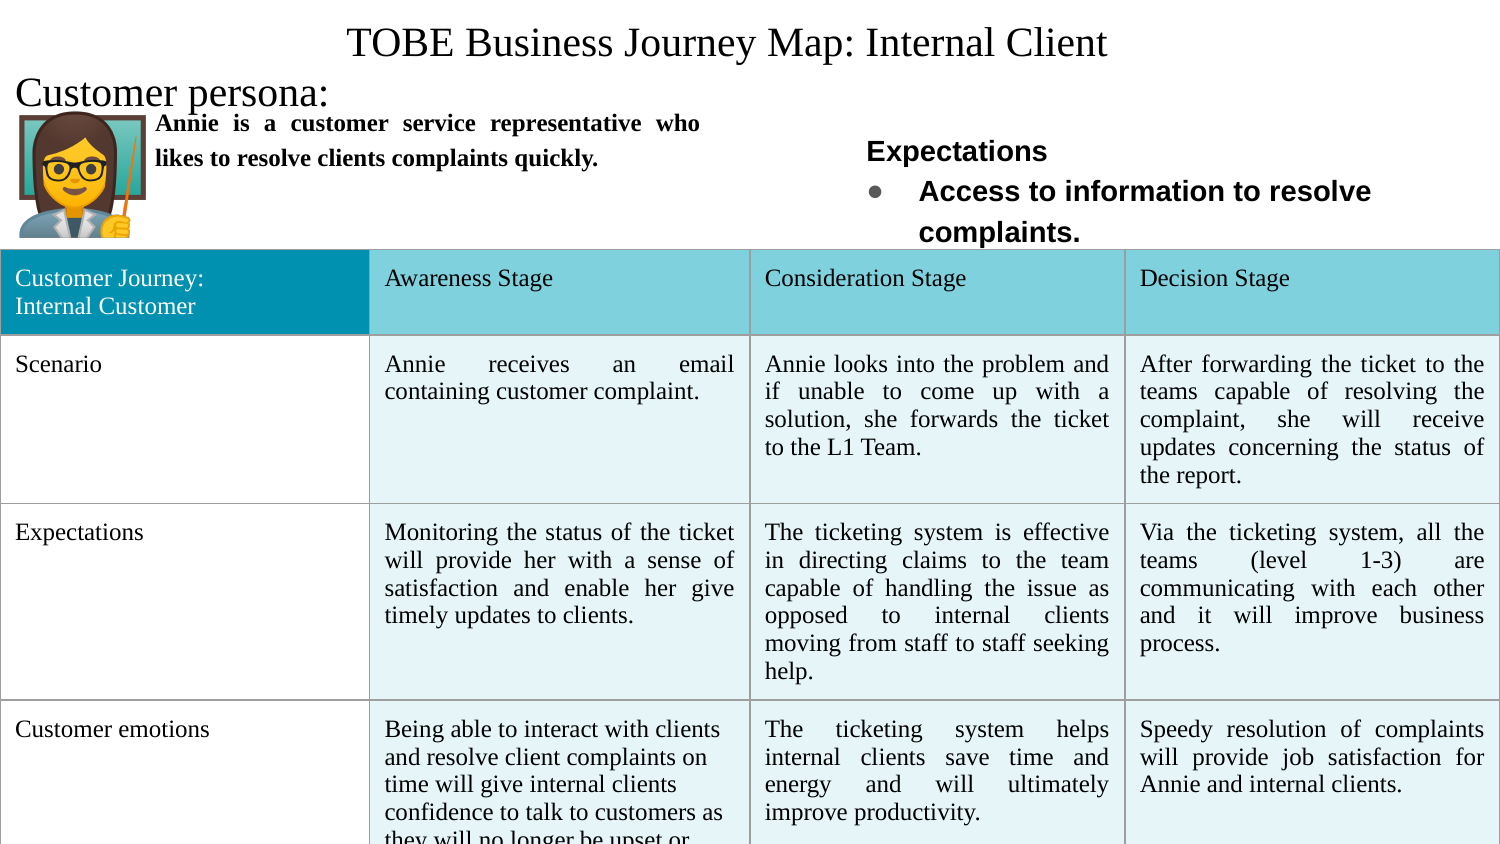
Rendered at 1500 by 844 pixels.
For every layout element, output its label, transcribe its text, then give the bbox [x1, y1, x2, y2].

table_header Awareness Stage [370, 250, 749, 334]
table_header Customer Journey: Internal Customer [1, 250, 369, 334]
list Expectations Access to information to resolve complaints. [828, 112, 1431, 242]
table_cell The ticketing system helps internal clients save time and energy and will ultimately improve productivity. [751, 701, 1124, 844]
title TOBE Business Journey Map: Internal Client Customer persona: [0, 0, 1500, 88]
table_cell Speedy resolution of complaints will provide job satisfaction for Annie and internal clients. [1126, 701, 1499, 844]
table_cell Via the ticketing system, all the teams (level 1-3) are communicating with each other and it will improve business process. [1126, 504, 1499, 699]
table_cell Annie receives an email containing customer complaint. [370, 336, 749, 503]
table_cell After forwarding the ticket to the teams capable of resolving the complaint, she will receive updates concerning the status of the report. [1126, 336, 1499, 503]
list Annie is a customer service representative who likes to resolve clients complaints quickly. [39, 87, 716, 242]
table_cell Being able to interact with clients and resolve client complaints on time will give internal clients confidence to talk to customers as they will no longer be upset or shouting. [370, 701, 749, 844]
table_cell Expectations [1, 504, 369, 699]
table_header Decision Stage [1126, 250, 1499, 334]
table_header Consideration Stage [751, 250, 1124, 334]
table_cell The ticketing system is effective in directing claims to the team capable of handling the issue as opposed to internal clients moving from staff to staff seeking help. [751, 504, 1124, 699]
table_cell Annie looks into the problem and if unable to come up with a solution, she forwards the ticket to the L1 Team. [751, 336, 1124, 503]
table_cell Monitoring the status of the ticket will provide her with a sense of satisfaction and enable her give timely updates to clients. [370, 504, 749, 699]
picture [15, 107, 151, 243]
table_cell Customer emotions [1, 701, 369, 844]
table_cell Scenario [1, 336, 369, 503]
